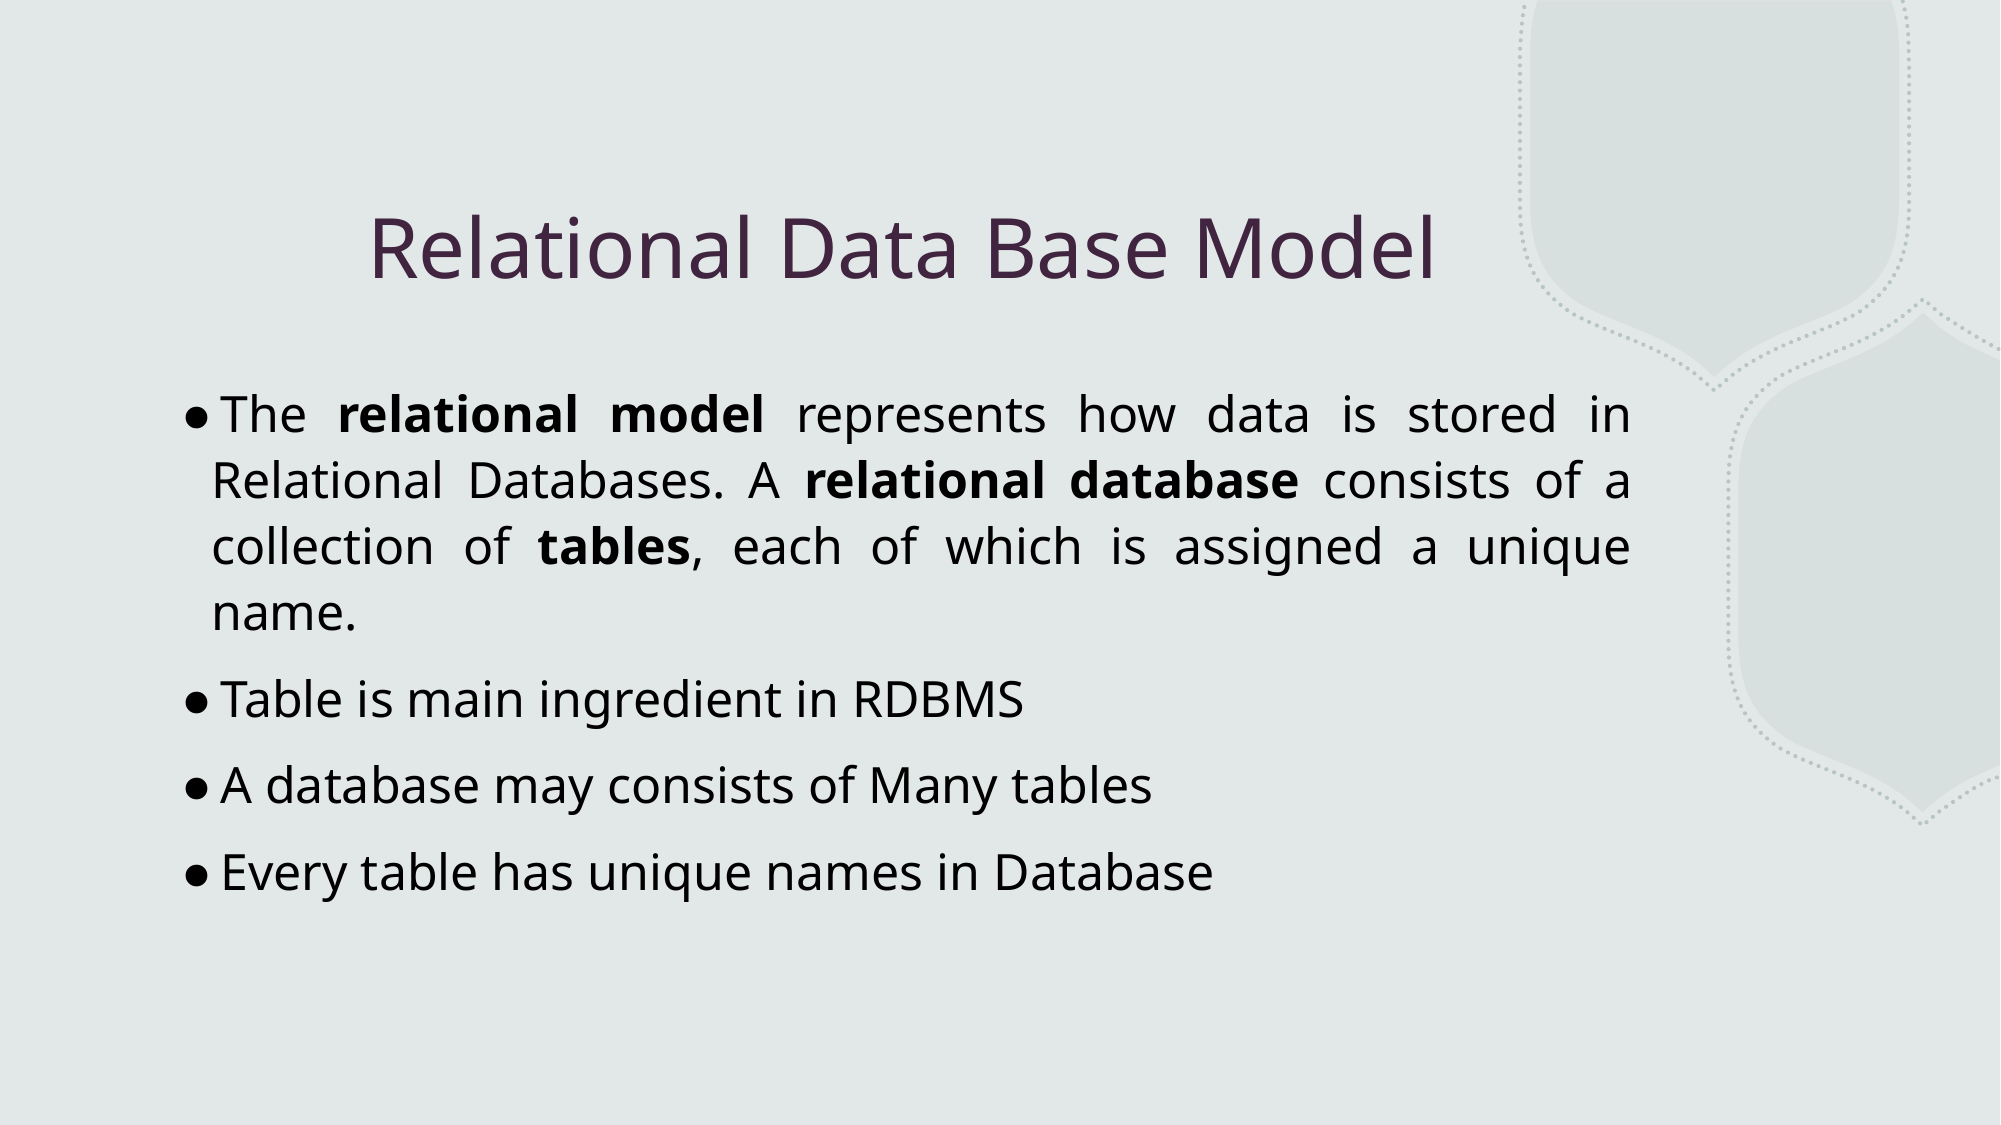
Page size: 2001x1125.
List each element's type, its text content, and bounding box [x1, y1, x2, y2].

list The relational model represents how data is stored in Relational Databases. A relational database consists of a collection of tables, each of which is assigned a unique name. Table is main ingredient in RDBMS A database may consists of Many tables Every table has unique names in Database [158, 368, 1648, 968]
title Relational Data Base Model [158, 157, 1648, 332]
